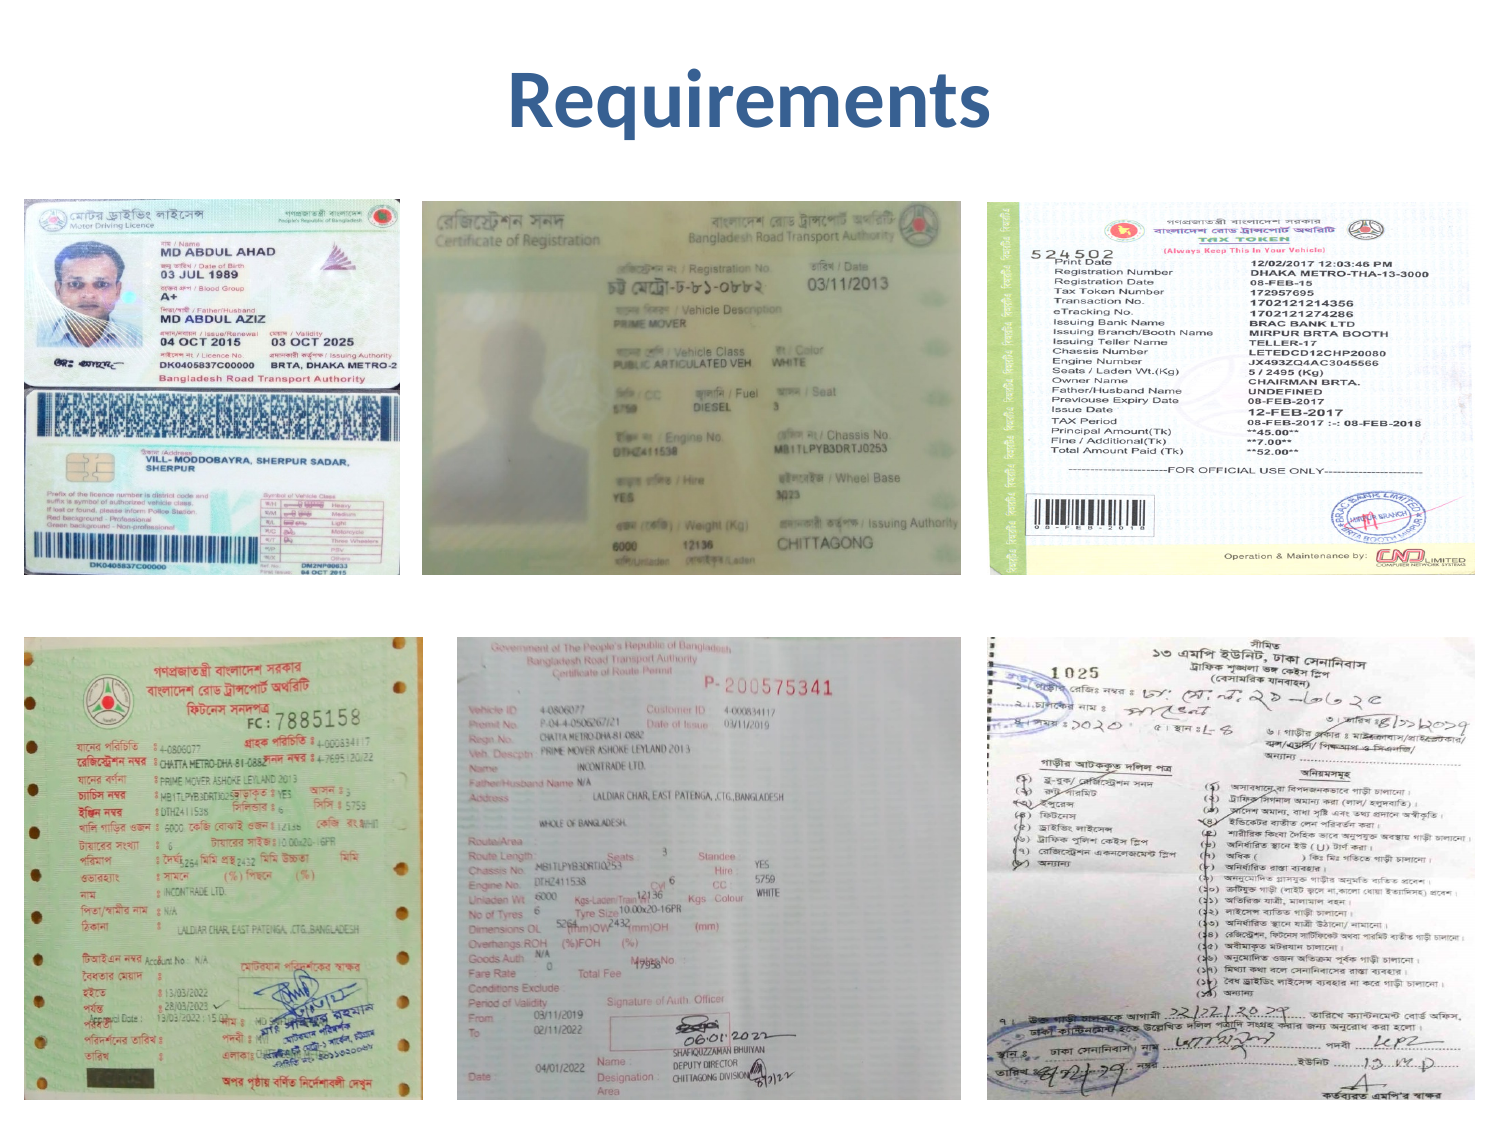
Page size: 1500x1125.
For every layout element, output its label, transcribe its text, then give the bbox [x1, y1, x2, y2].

picture [24, 637, 423, 1101]
picture [987, 201, 1476, 576]
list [24, 199, 401, 576]
title Requirements [75, 0, 1425, 188]
picture [987, 637, 1476, 1101]
picture [457, 637, 961, 1101]
picture [422, 201, 961, 575]
